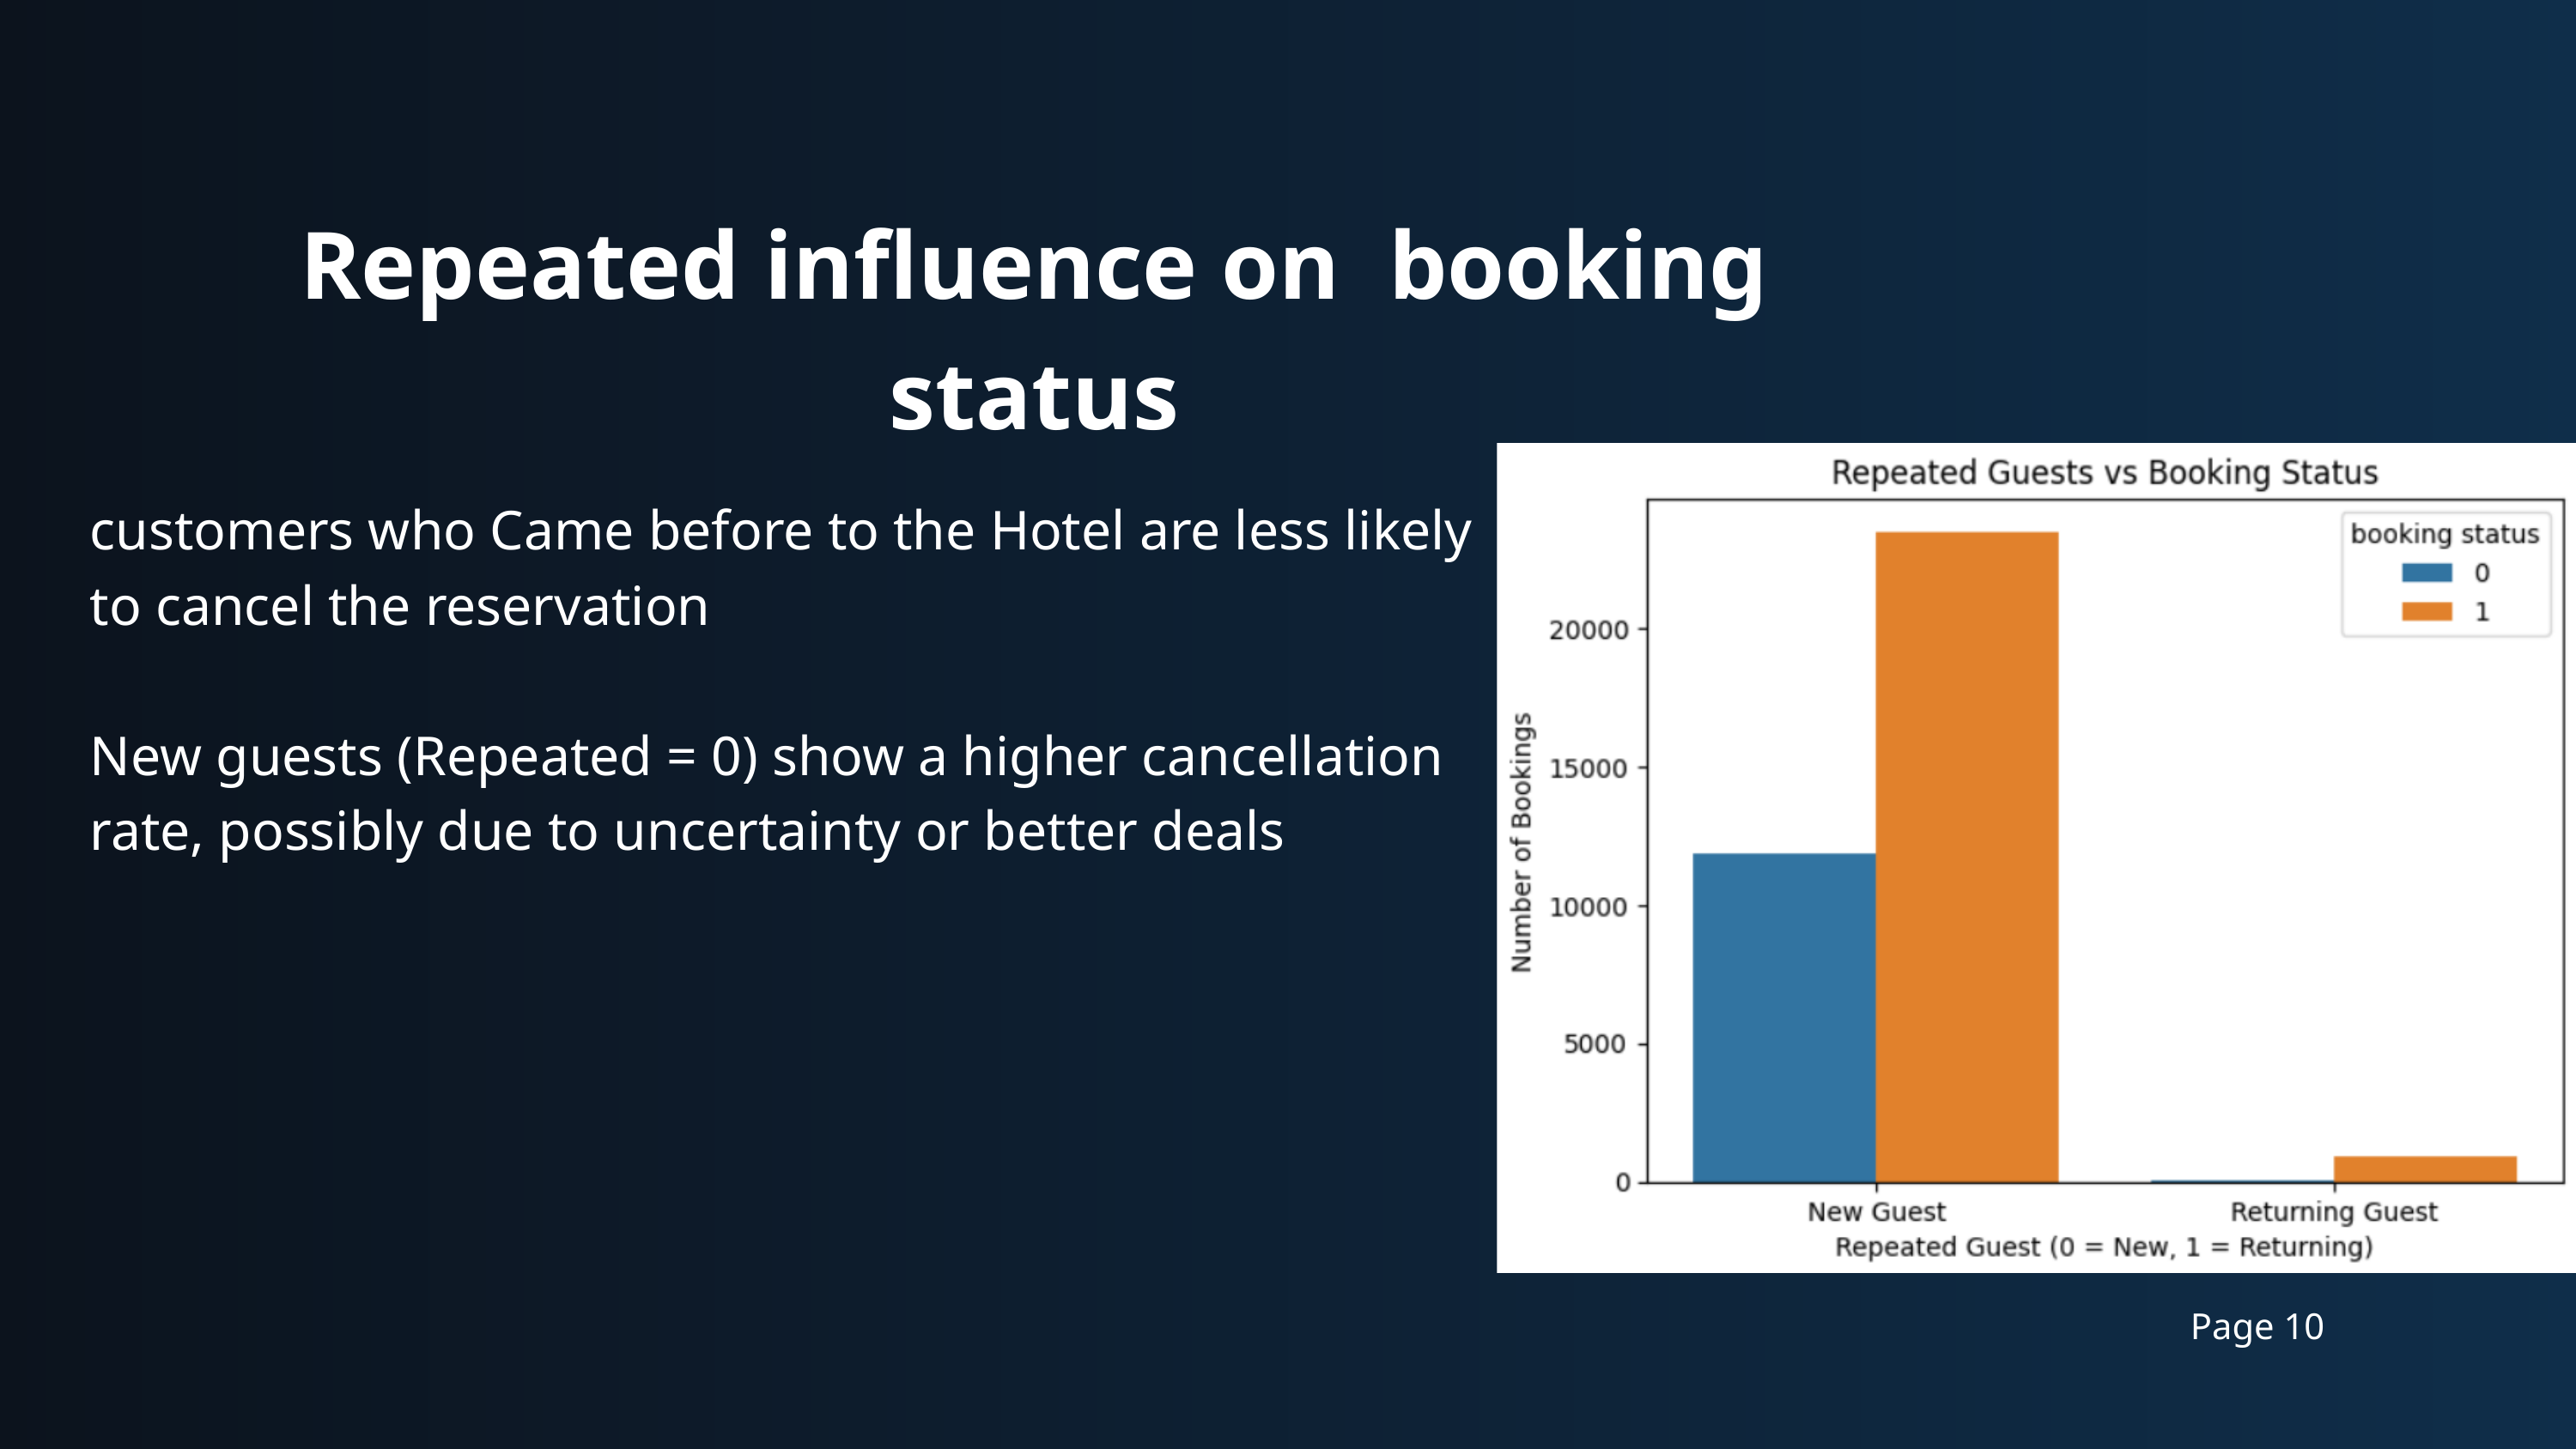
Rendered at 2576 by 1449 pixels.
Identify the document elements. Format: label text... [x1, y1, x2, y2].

text_box Page 10 [2190, 1296, 2325, 1348]
text_box [1497, 443, 2576, 1273]
text_box Repeated influence on booking status [147, 187, 1922, 448]
text_box customers who Came before to the Hotel are less likely to cancel the reservation New guests (Repeated = 0) show a higher cancellation rate, possibly due to uncertainty or better deals [89, 485, 1498, 861]
